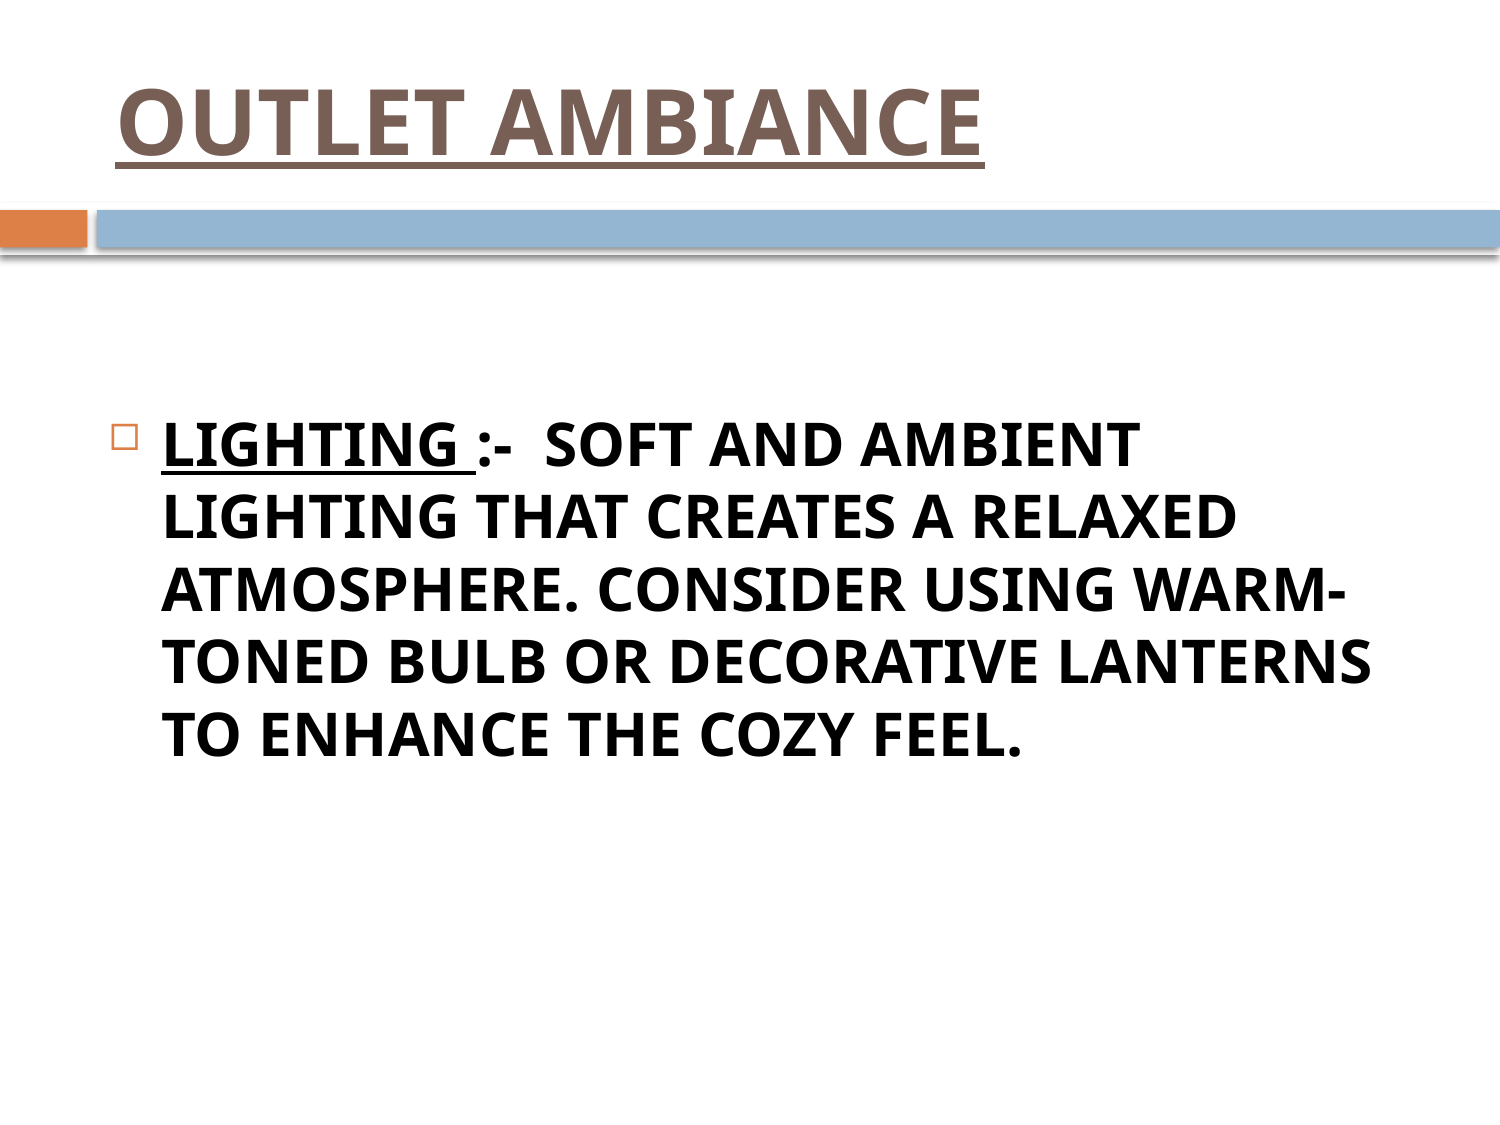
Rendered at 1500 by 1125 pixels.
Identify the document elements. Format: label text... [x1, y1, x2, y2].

title OUTLET AMBIANCE [100, 37, 1438, 200]
list LIGHTING :- SOFT AND AMBIENT LIGHTING THAT CREATES A RELAXED ATMOSPHERE. CONSIDER USING WARM-TONED BULB OR DECORATIVE LANTERNS TO ENHANCE THE COZY FEEL. [93, 398, 1432, 828]
